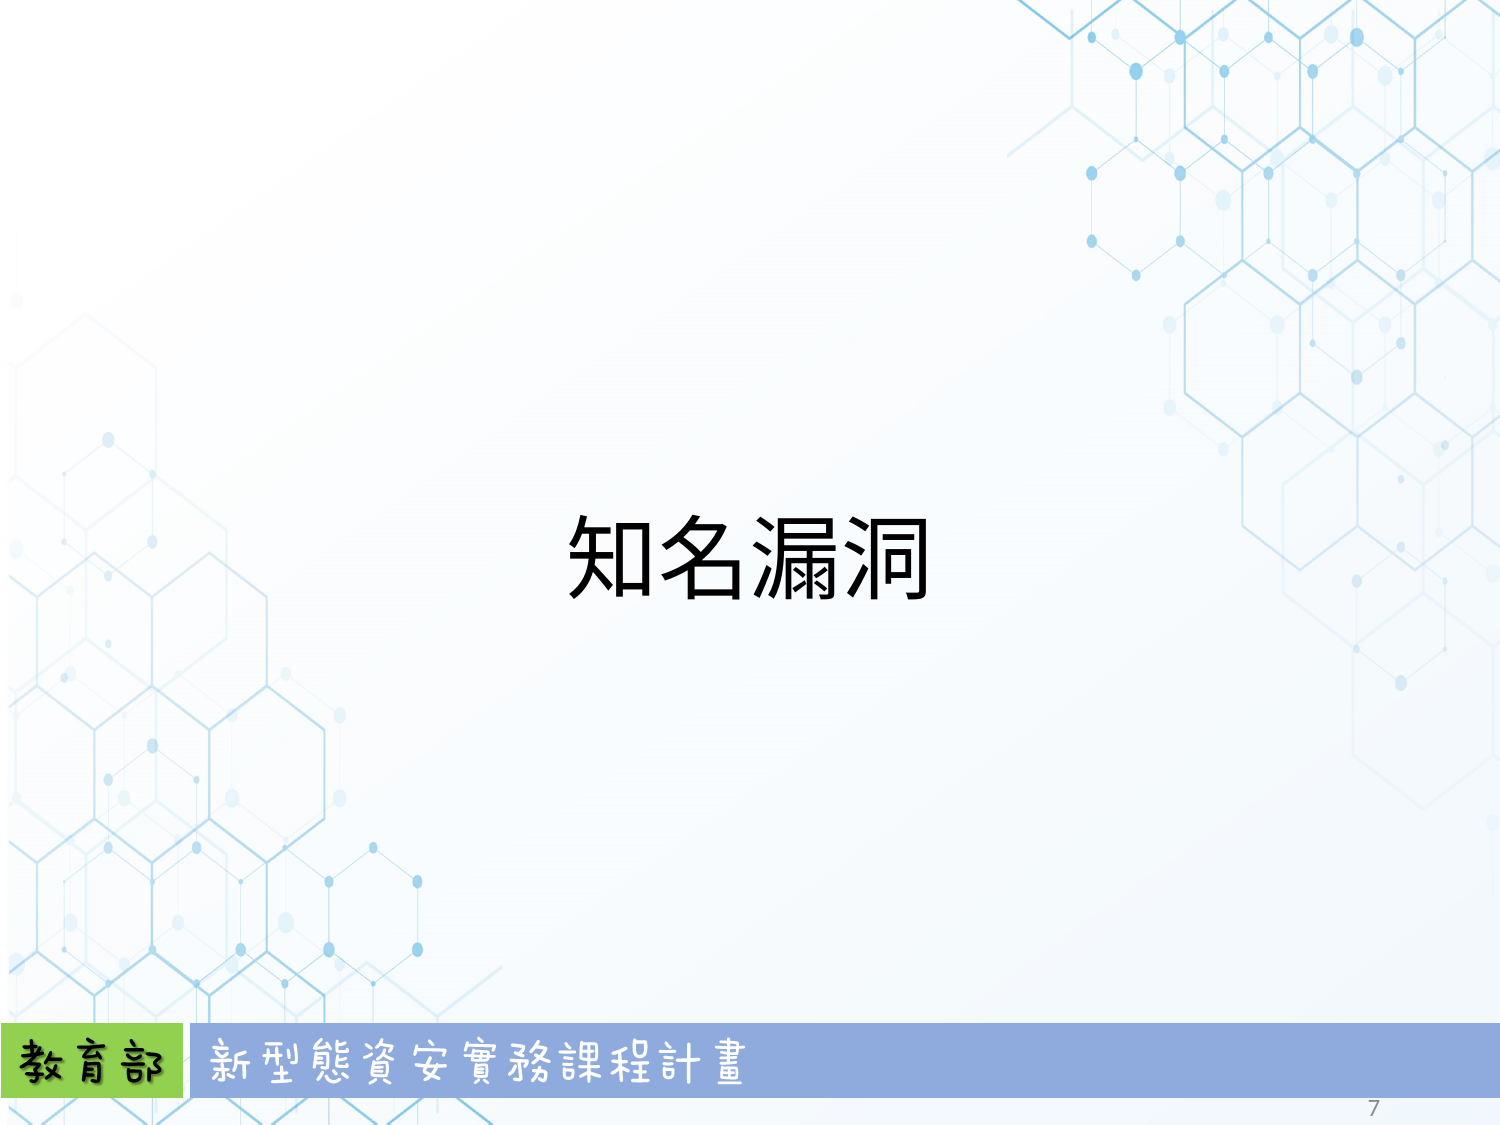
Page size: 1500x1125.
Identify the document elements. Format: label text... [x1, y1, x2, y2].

title 知名漏洞 [103, 453, 1397, 672]
picture [0, 0, 1500, 1125]
